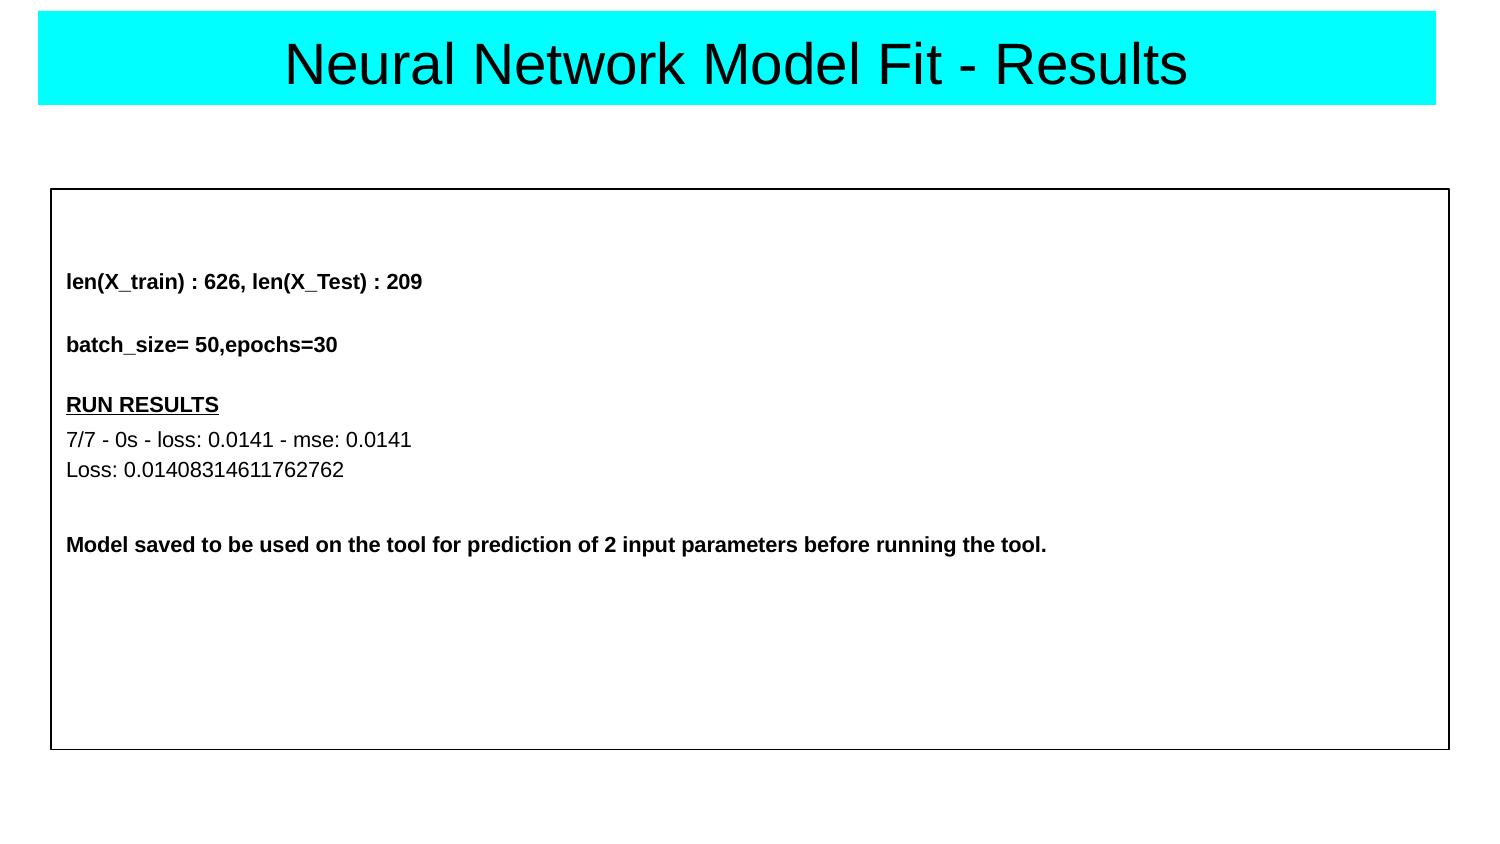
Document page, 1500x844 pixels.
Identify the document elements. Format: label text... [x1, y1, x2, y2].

title Neural Network Model Fit - Results [38, 10, 1436, 105]
list len(X_train) : 626, len(X_Test) : 209 batch_size= 50,epochs=30 RUN RESULTS 7/7 - 0s - loss: 0.0141 - mse: 0.0141 Loss: 0.01408314611762762 Model saved to be used on the tool for prediction of 2 input parameters before running the tool. [51, 189, 1449, 750]
